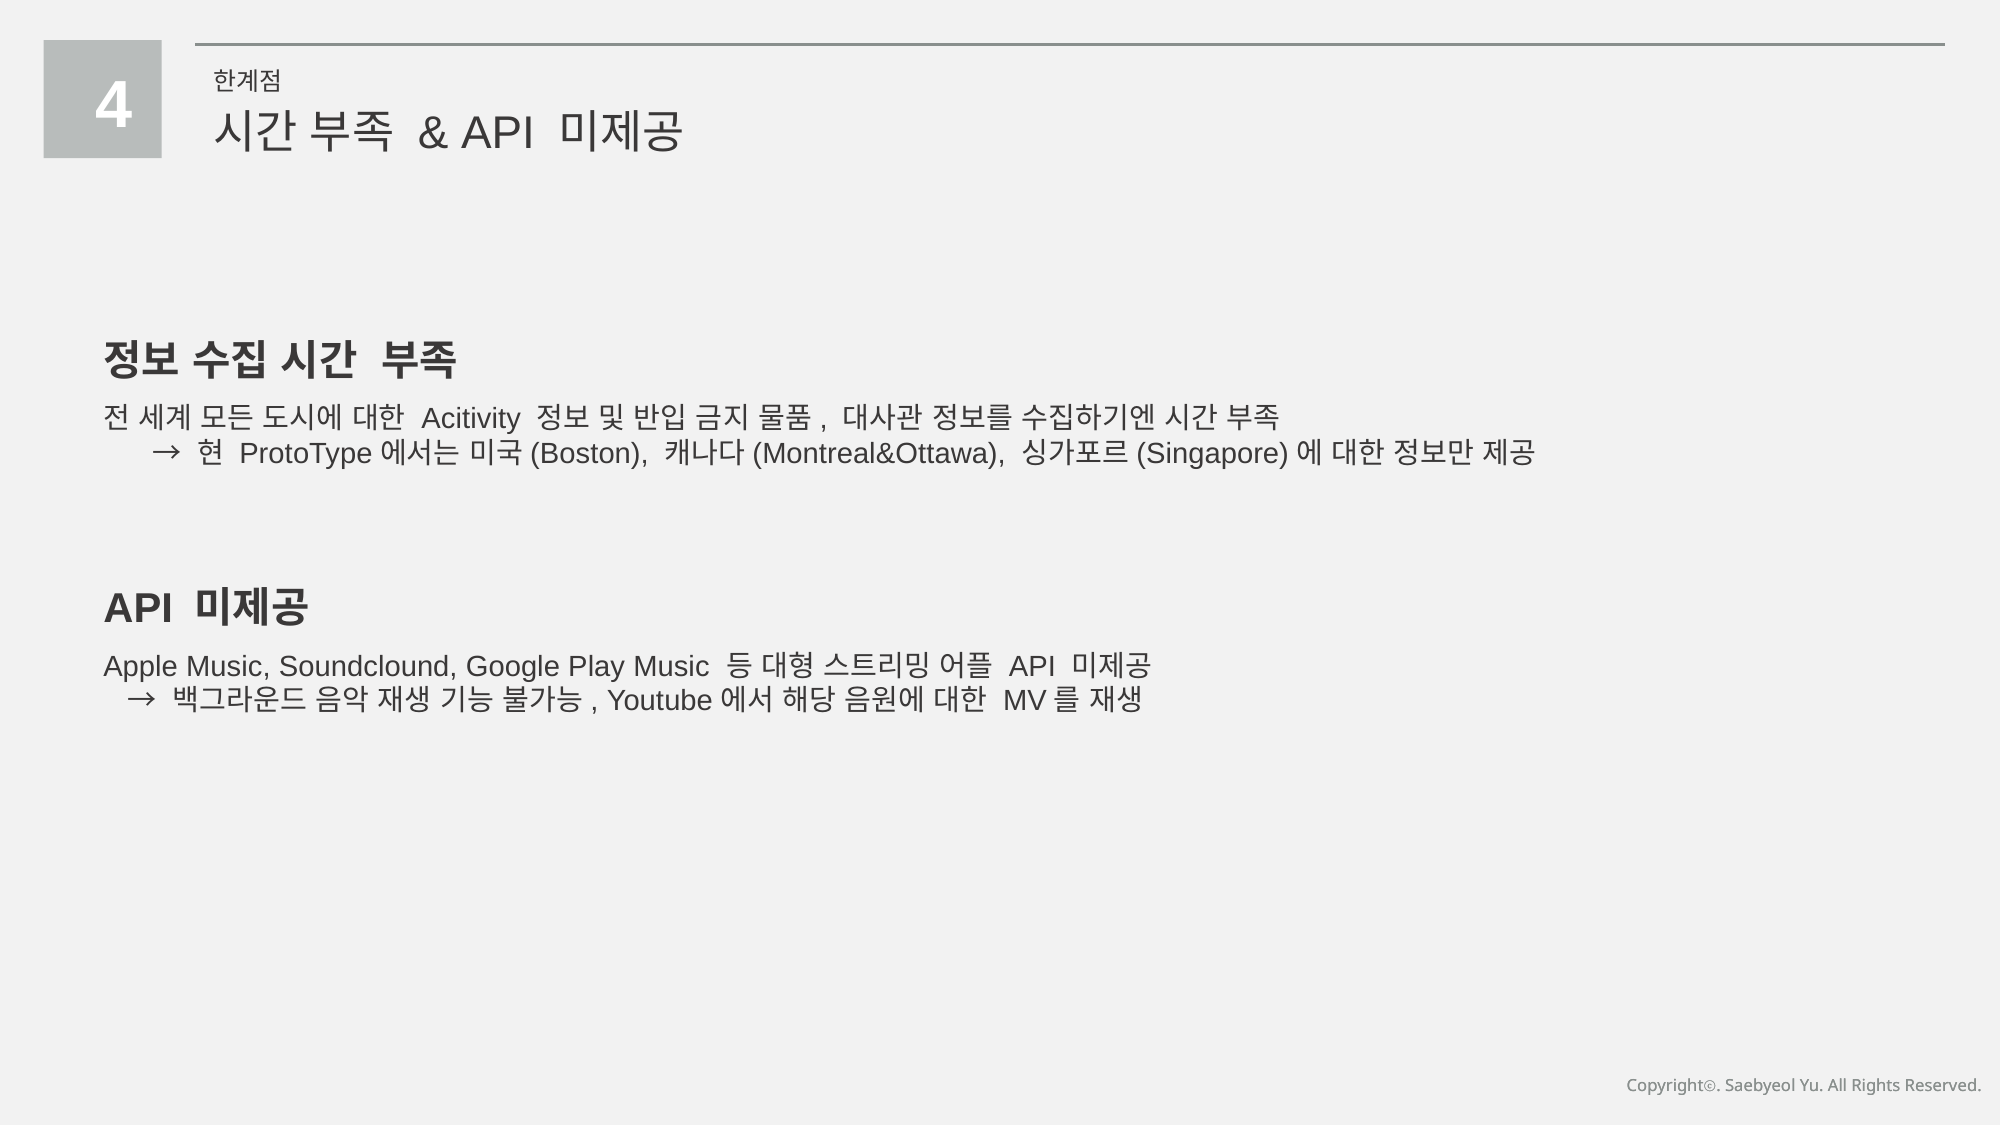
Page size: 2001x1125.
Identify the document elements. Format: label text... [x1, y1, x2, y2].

text_box [42, 39, 163, 159]
text_box 4 [80, 52, 123, 148]
text_box Copyrightⓒ. Saebyeol Yu. All Rights Reserved. [1611, 1067, 1998, 1102]
text_box 전 세계 모든 도시에 대한 Acitivity 정보 및 반입 금지 물품, 대사관 정보를 수집하기엔 시간 부족 → 현 ProtoType에서는 미국(Boston), 캐나다(Montreal&Ottawa), 싱가포르(Singapore)에 대한 정보만 제공 [88, 391, 1599, 477]
text_box 정보 수집 시간 부족 [88, 326, 500, 391]
text_box API 미제공 [88, 573, 533, 639]
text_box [194, 57, 704, 167]
text_box Apple Music, Soundclound, Google Play Music 등 대형 스트리밍 어플 API 미제공 → 백그라운드 음악 재생 기능 불가능, Youtube에서 해당 음원에 대한 MV를 재생 [88, 639, 1459, 725]
